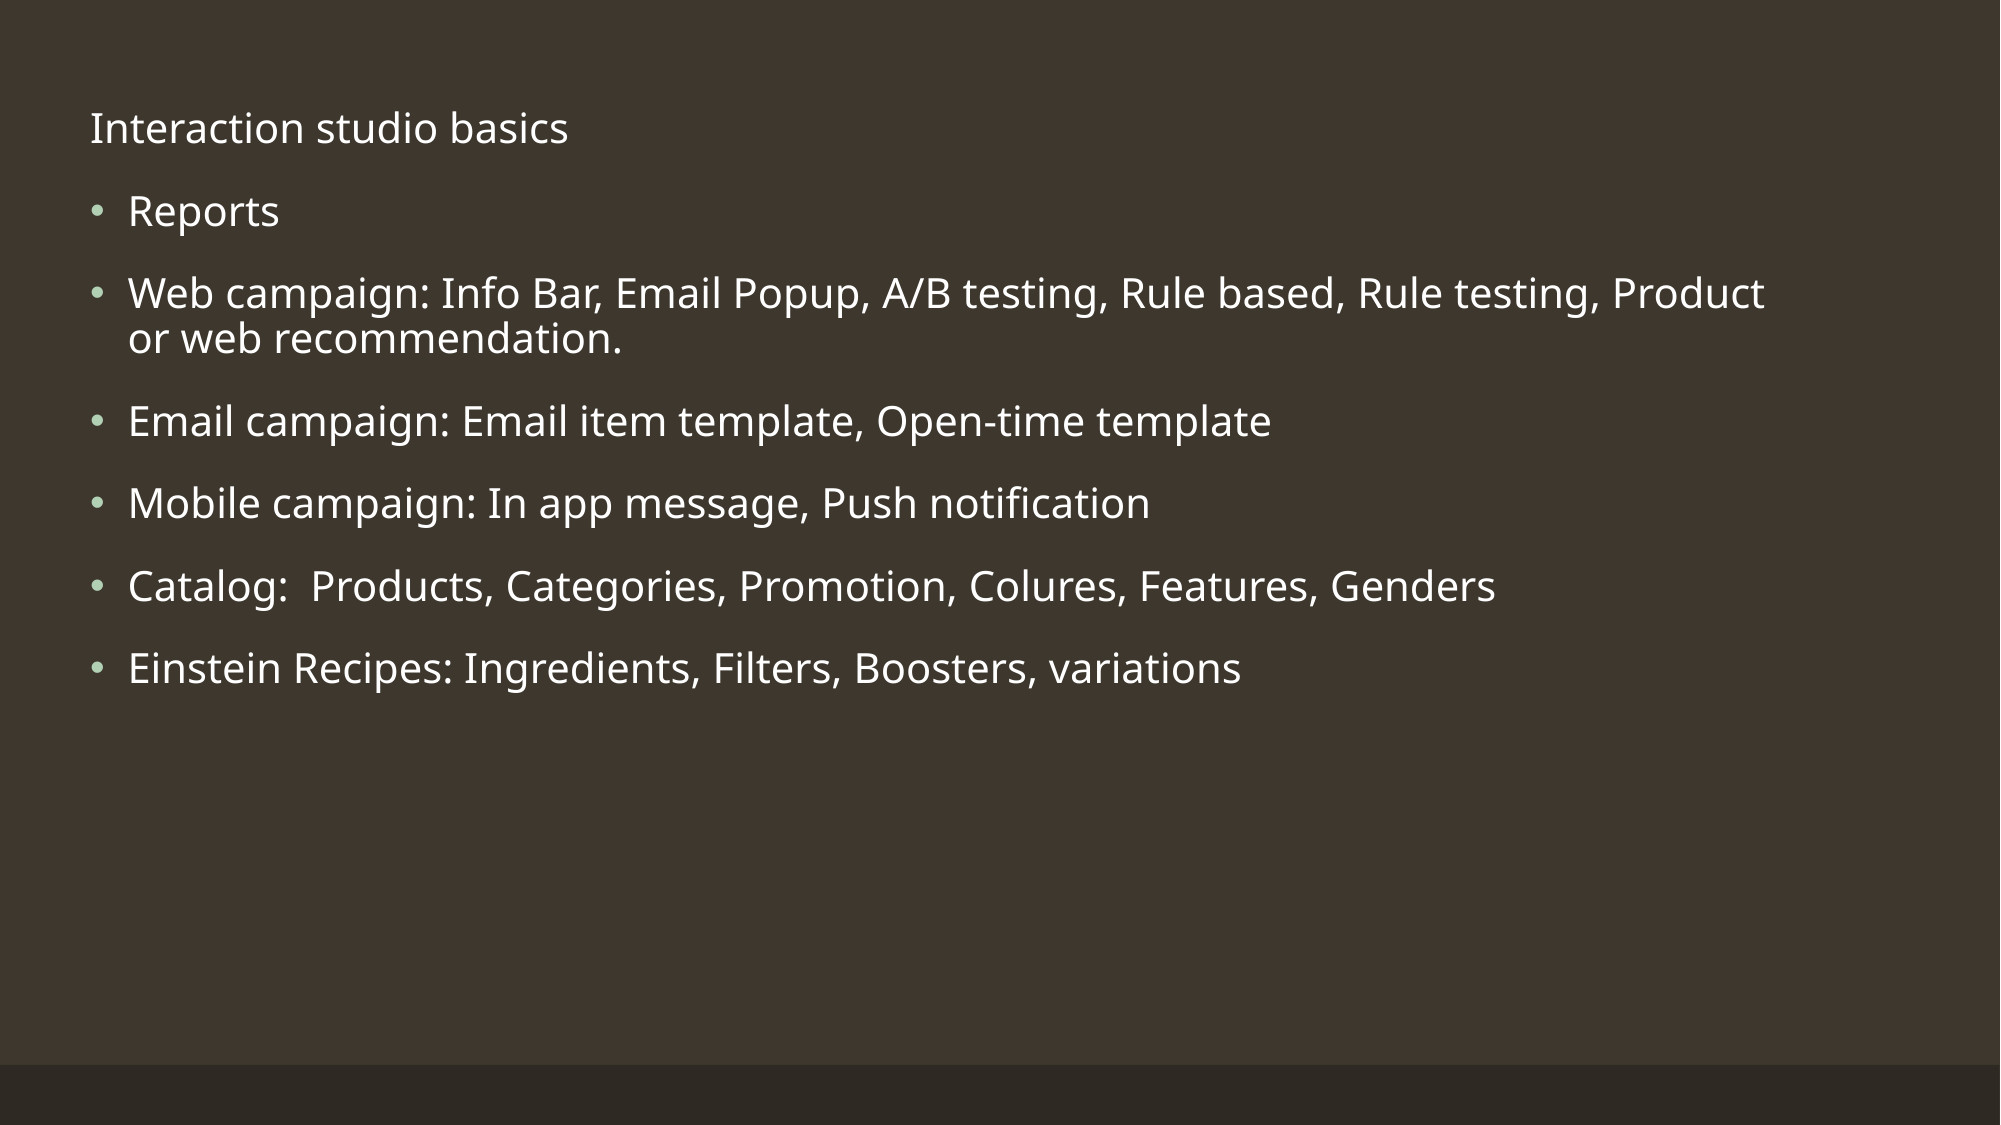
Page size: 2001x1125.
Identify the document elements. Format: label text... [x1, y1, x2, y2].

list Interaction studio basics Reports Web campaign: Info Bar, Email Popup, A/B testing, Rule based, Rule testing, Product or web recommendation. Email campaign: Email item template, Open-time template Mobile campaign: In app message, Push notification Catalog: Products, Categories, Promotion, Colures, Features, Genders Einstein Recipes: Ingredients, Filters, Boosters, variations [75, 99, 1800, 814]
